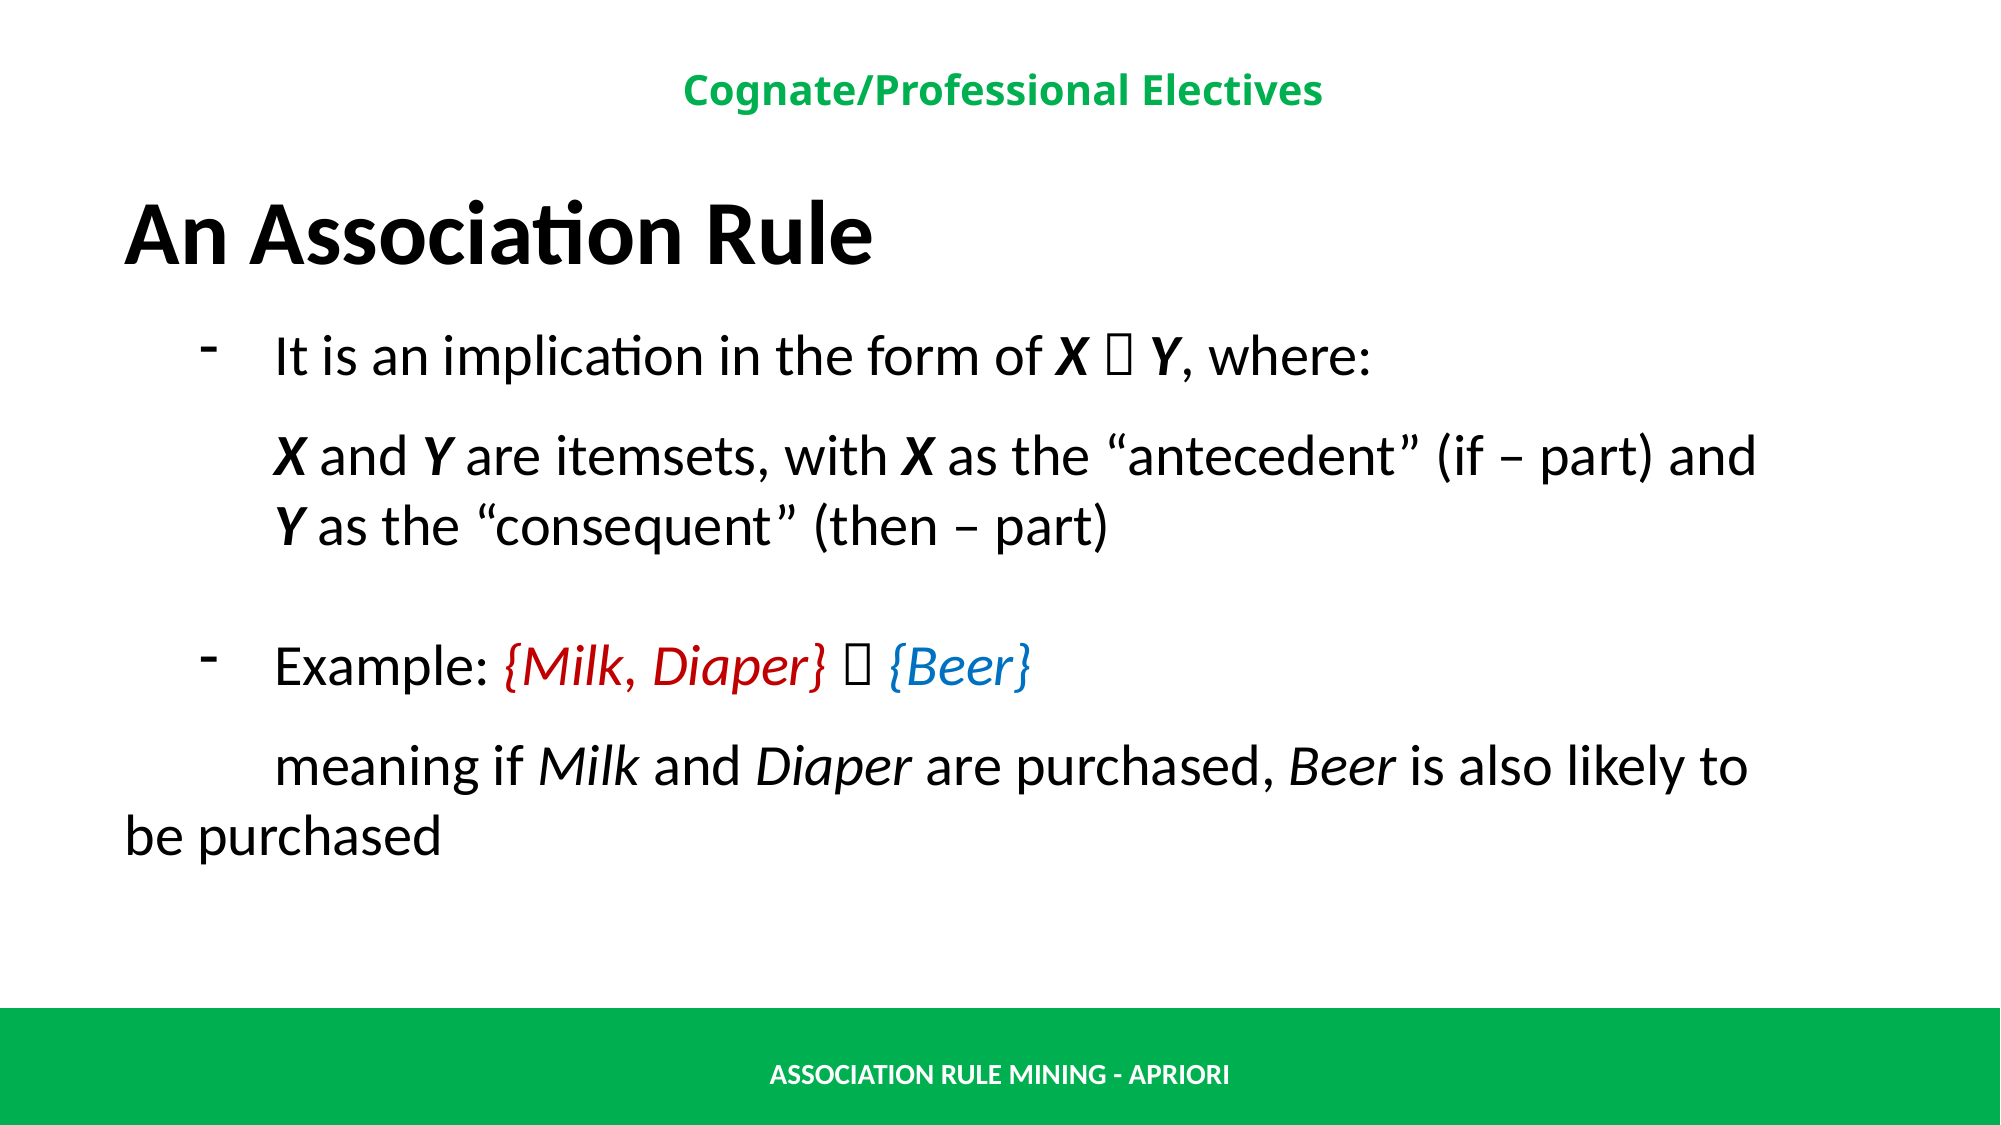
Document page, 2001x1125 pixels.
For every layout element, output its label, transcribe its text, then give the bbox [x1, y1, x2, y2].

text_box An Association Rule It is an implication in the form of X  Y, where: X and Y are itemsets, with X as the “antecedent” (if – part) and Y as the “consequent” (then – part) Example: {Milk, Diaper}  {Beer} meaning if Milk and Diaper are purchased, Beer is also likely to be purchased [109, 165, 1842, 910]
